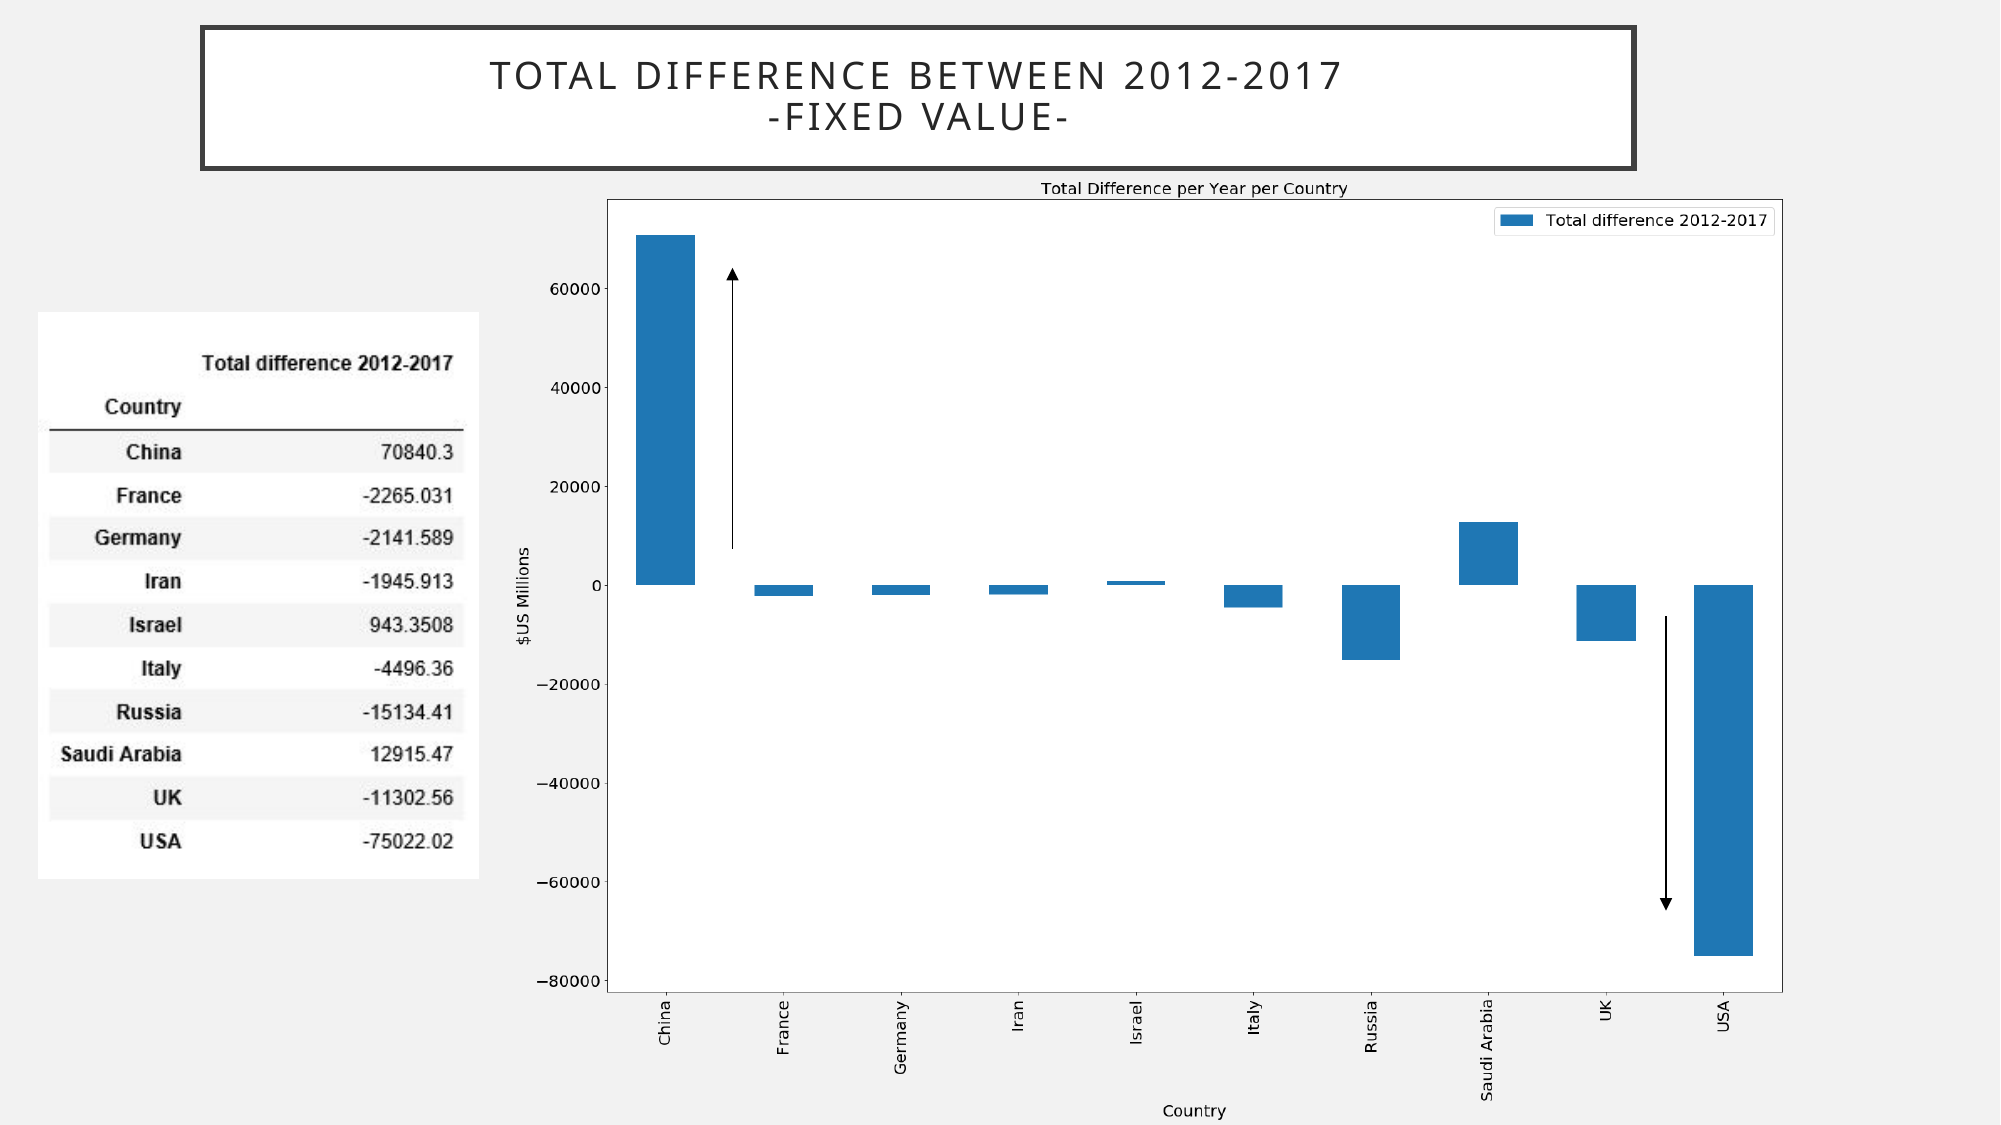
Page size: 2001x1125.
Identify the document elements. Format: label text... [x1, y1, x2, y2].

picture [511, 176, 1790, 1125]
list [38, 312, 479, 879]
title Total difference between 2012-2017 -FIXED VALUE- [200, 25, 1637, 171]
